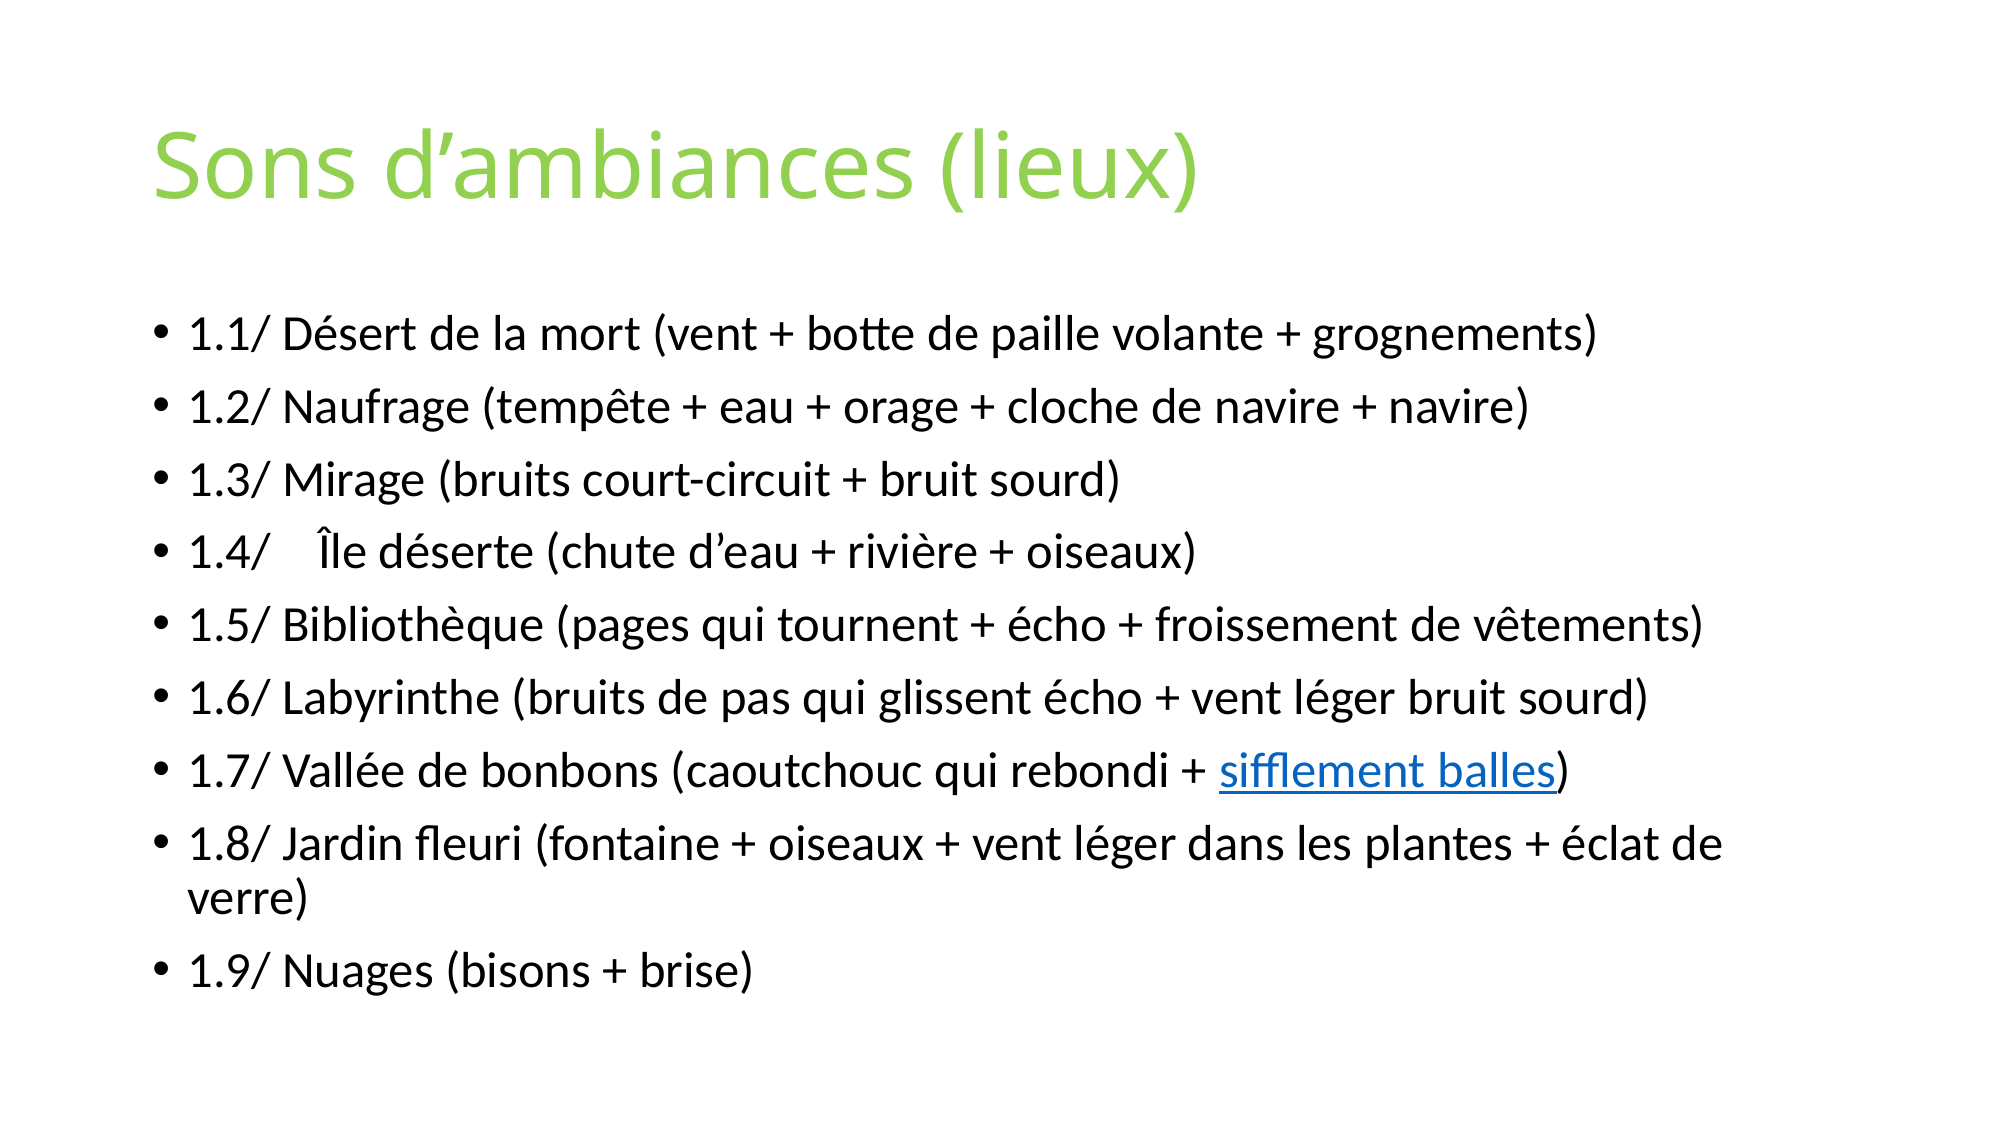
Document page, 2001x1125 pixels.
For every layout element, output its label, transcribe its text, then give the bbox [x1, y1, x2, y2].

list 1.1/ Désert de la mort (vent + botte de paille volante + grognements) 1.2/ Naufrage (tempête + eau + orage + cloche de navire + navire) 1.3/ Mirage (bruits court-circuit + bruit sourd) 1.4/ Île déserte (chute d’eau + rivière + oiseaux) 1.5/ Bibliothèque (pages qui tournent + écho + froissement de vêtements) 1.6/ Labyrinthe (bruits de pas qui glissent écho + vent léger bruit sourd) 1.7/ Vallée de bonbons (caoutchouc qui rebondi + sifflement balles) 1.8/ Jardin fleuri (fontaine + oiseaux + vent léger dans les plantes + éclat de verre) 1.9/ Nuages (bisons + brise) [137, 299, 1863, 1014]
title Sons d’ambiances (lieux) [137, 59, 1863, 278]
